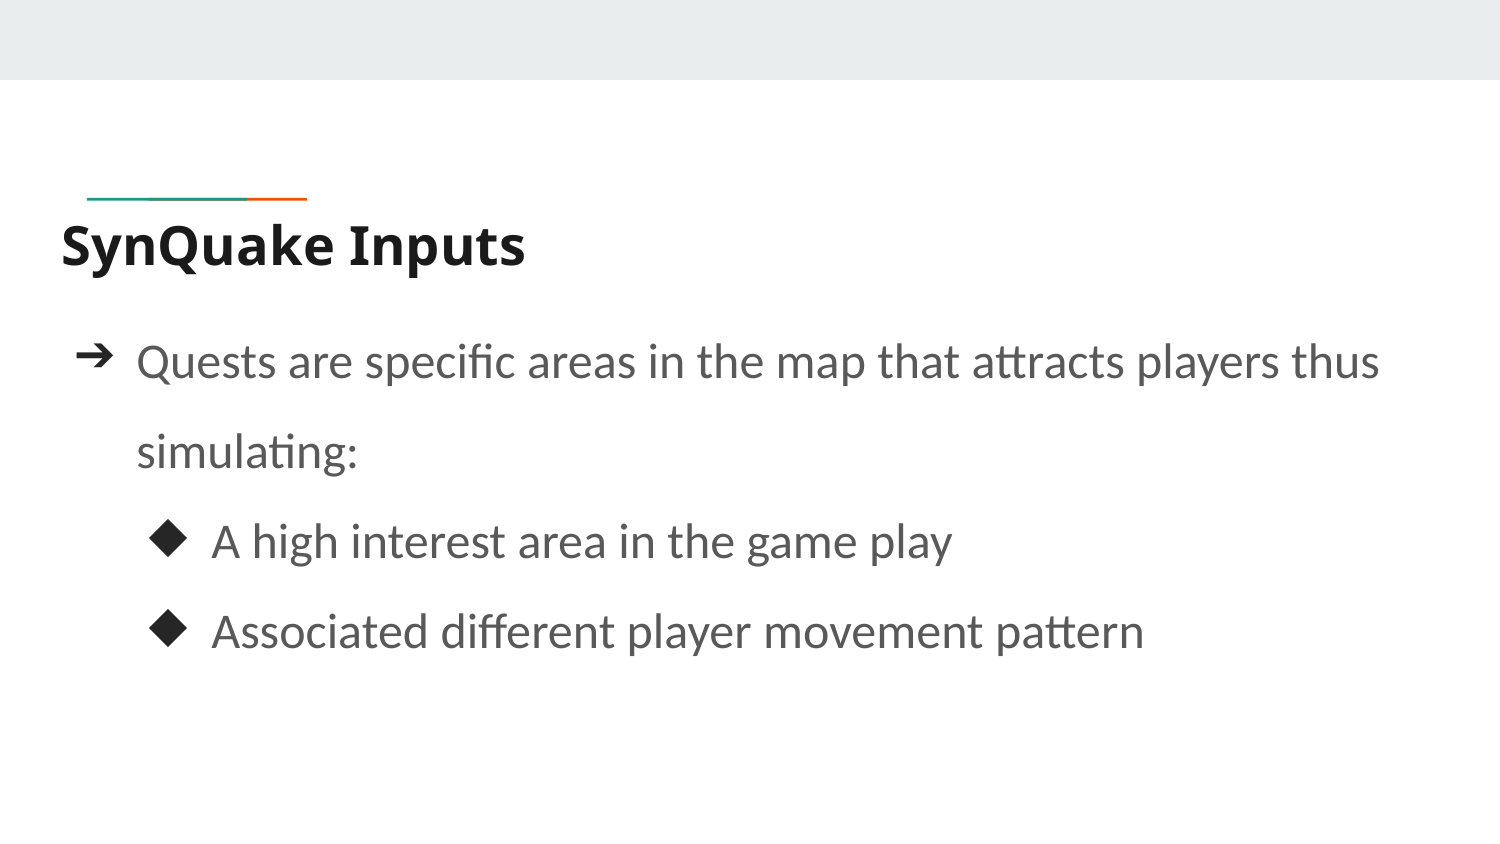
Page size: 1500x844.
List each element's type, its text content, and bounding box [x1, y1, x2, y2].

list Quests are specific areas in the map that attracts players thus simulating: A high interest area in the game play Associated different player movement pattern [46, 283, 1439, 773]
title SynQuake Inputs [46, 196, 1308, 283]
